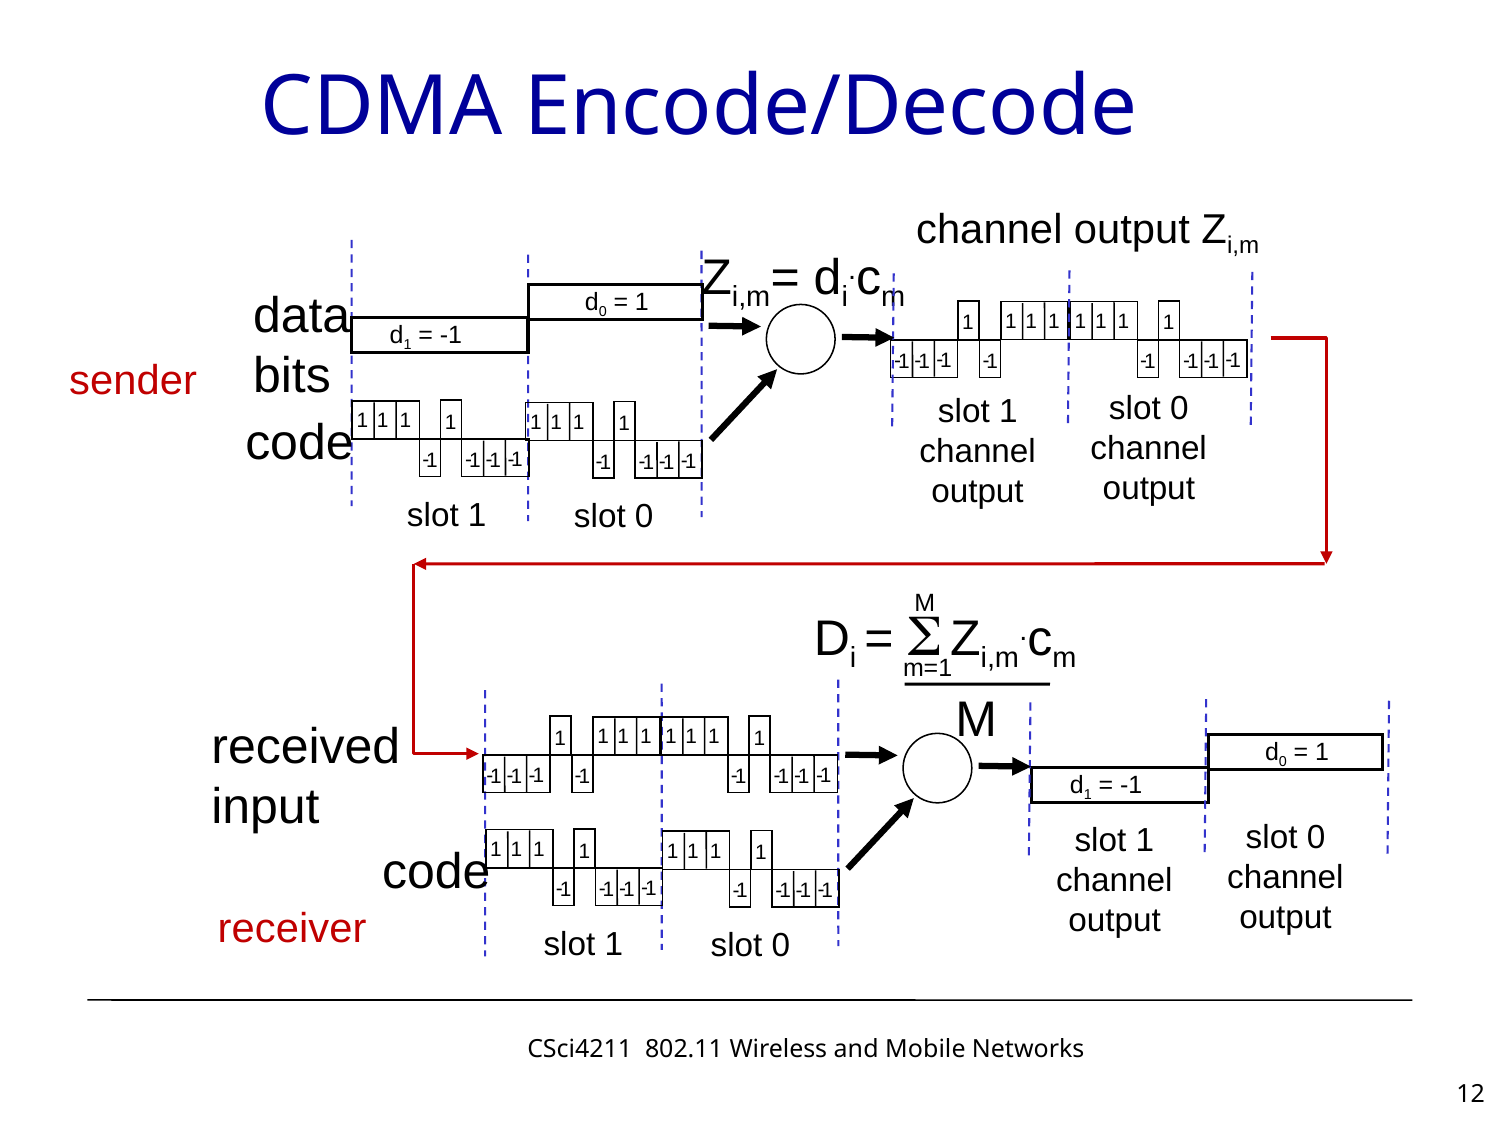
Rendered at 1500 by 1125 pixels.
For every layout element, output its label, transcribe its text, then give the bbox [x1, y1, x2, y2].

text_box receiver [202, 893, 382, 959]
text_box [726, 369, 778, 424]
text_box [726, 320, 761, 333]
text_box slot 0 [559, 490, 669, 542]
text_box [341, 239, 548, 507]
text_box slot 0 [695, 919, 806, 970]
text_box [413, 563, 467, 755]
footer CSci4211 802.11 Wireless and Mobile Networks [499, 1024, 1113, 1101]
text_box slot 1 channel output [1041, 815, 1188, 946]
title CDMA Encode/Decode [61, 7, 1337, 195]
text_box [863, 798, 914, 853]
text_box [978, 760, 1027, 773]
text_box [863, 749, 898, 762]
text_box slot 1 channel output [904, 390, 1051, 517]
text_box slot 0 channel output [1075, 390, 1223, 514]
slide_number 12 [1386, 1069, 1500, 1115]
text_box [879, 299, 1085, 381]
text_box channel output Zi,m [888, 194, 1287, 266]
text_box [1031, 760, 1209, 807]
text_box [682, 715, 858, 911]
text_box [471, 715, 682, 909]
text_box Zi,m= di.cm [686, 236, 921, 320]
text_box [820, 578, 1070, 740]
text_box code [230, 402, 336, 478]
text_box [1270, 338, 1333, 564]
text_box [766, 320, 836, 374]
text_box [515, 277, 722, 482]
text_box sender [54, 345, 213, 410]
text_box slot 1 [528, 918, 639, 970]
text_box [903, 748, 972, 803]
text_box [1208, 727, 1383, 774]
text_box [1085, 299, 1266, 381]
text_box slot 1 [392, 515, 502, 541]
text_box slot 0 channel output [1212, 807, 1359, 942]
text_box [415, 557, 1325, 571]
text_box code [367, 831, 466, 907]
text_box received input [196, 705, 415, 841]
text_box data bits [238, 275, 336, 411]
